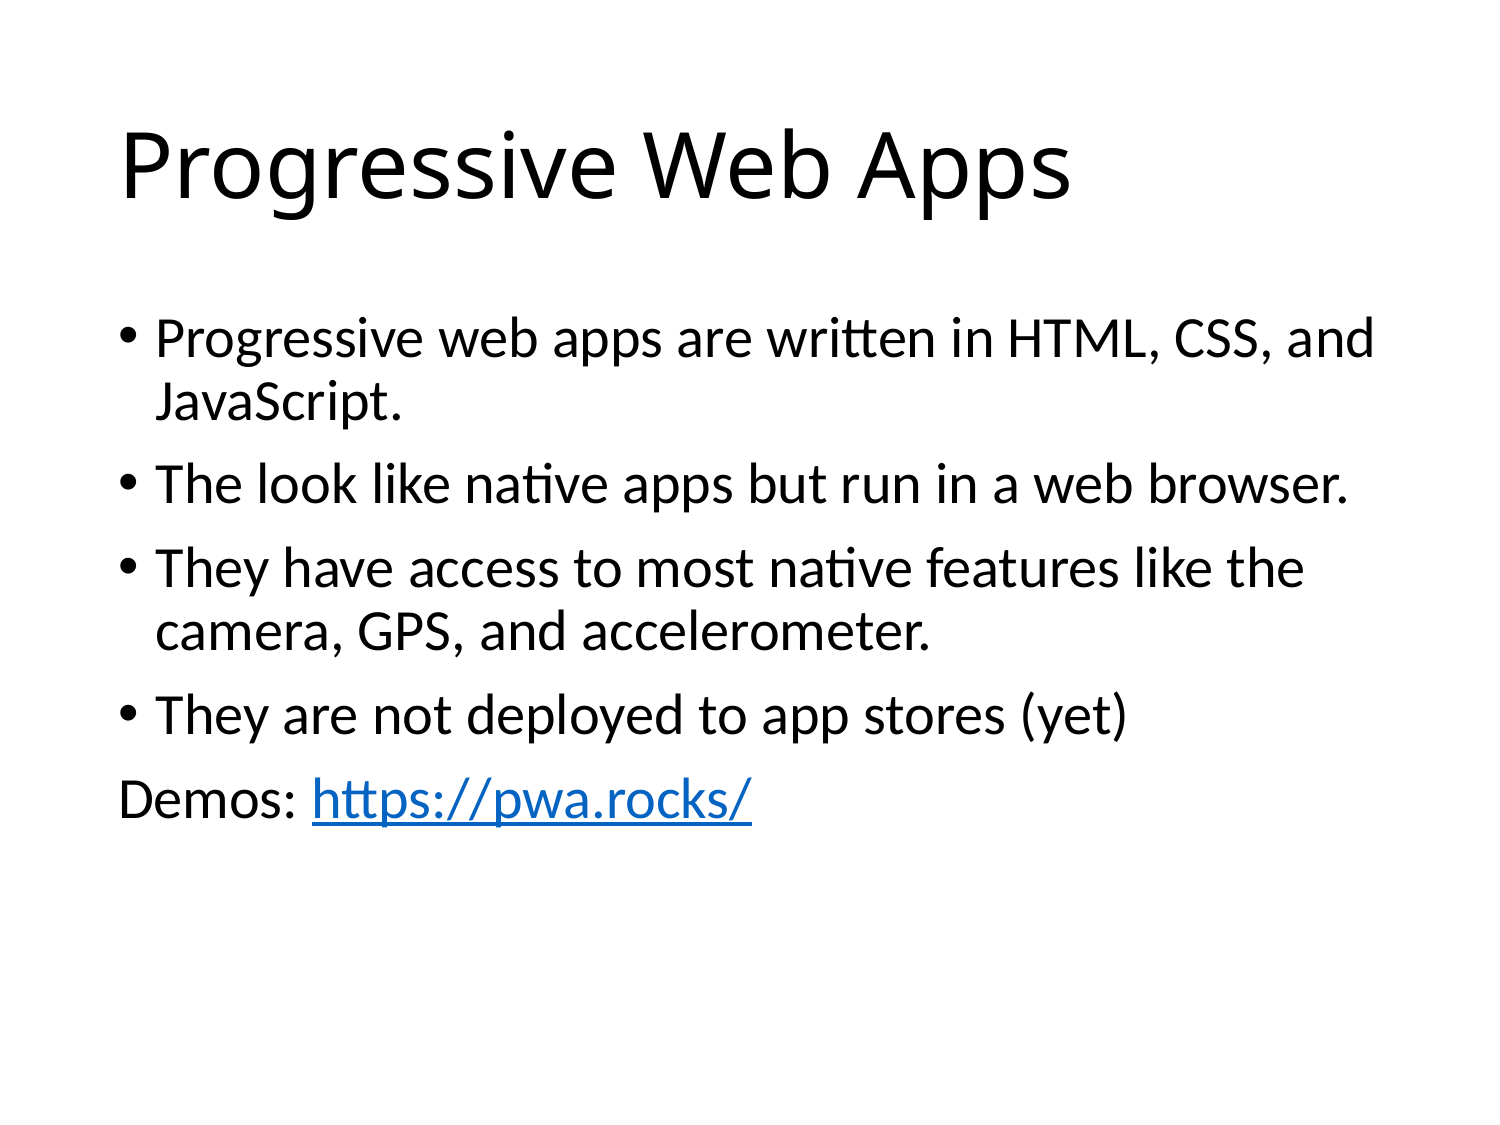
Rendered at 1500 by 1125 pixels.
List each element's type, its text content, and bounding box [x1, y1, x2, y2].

title Progressive Web Apps [103, 59, 1397, 278]
list Progressive web apps are written in HTML, CSS, and JavaScript. The look like native apps but run in a web browser. They have access to most native features like the camera, GPS, and accelerometer. They are not deployed to app stores (yet) Demos: https://pwa.rocks/ [103, 299, 1397, 1014]
